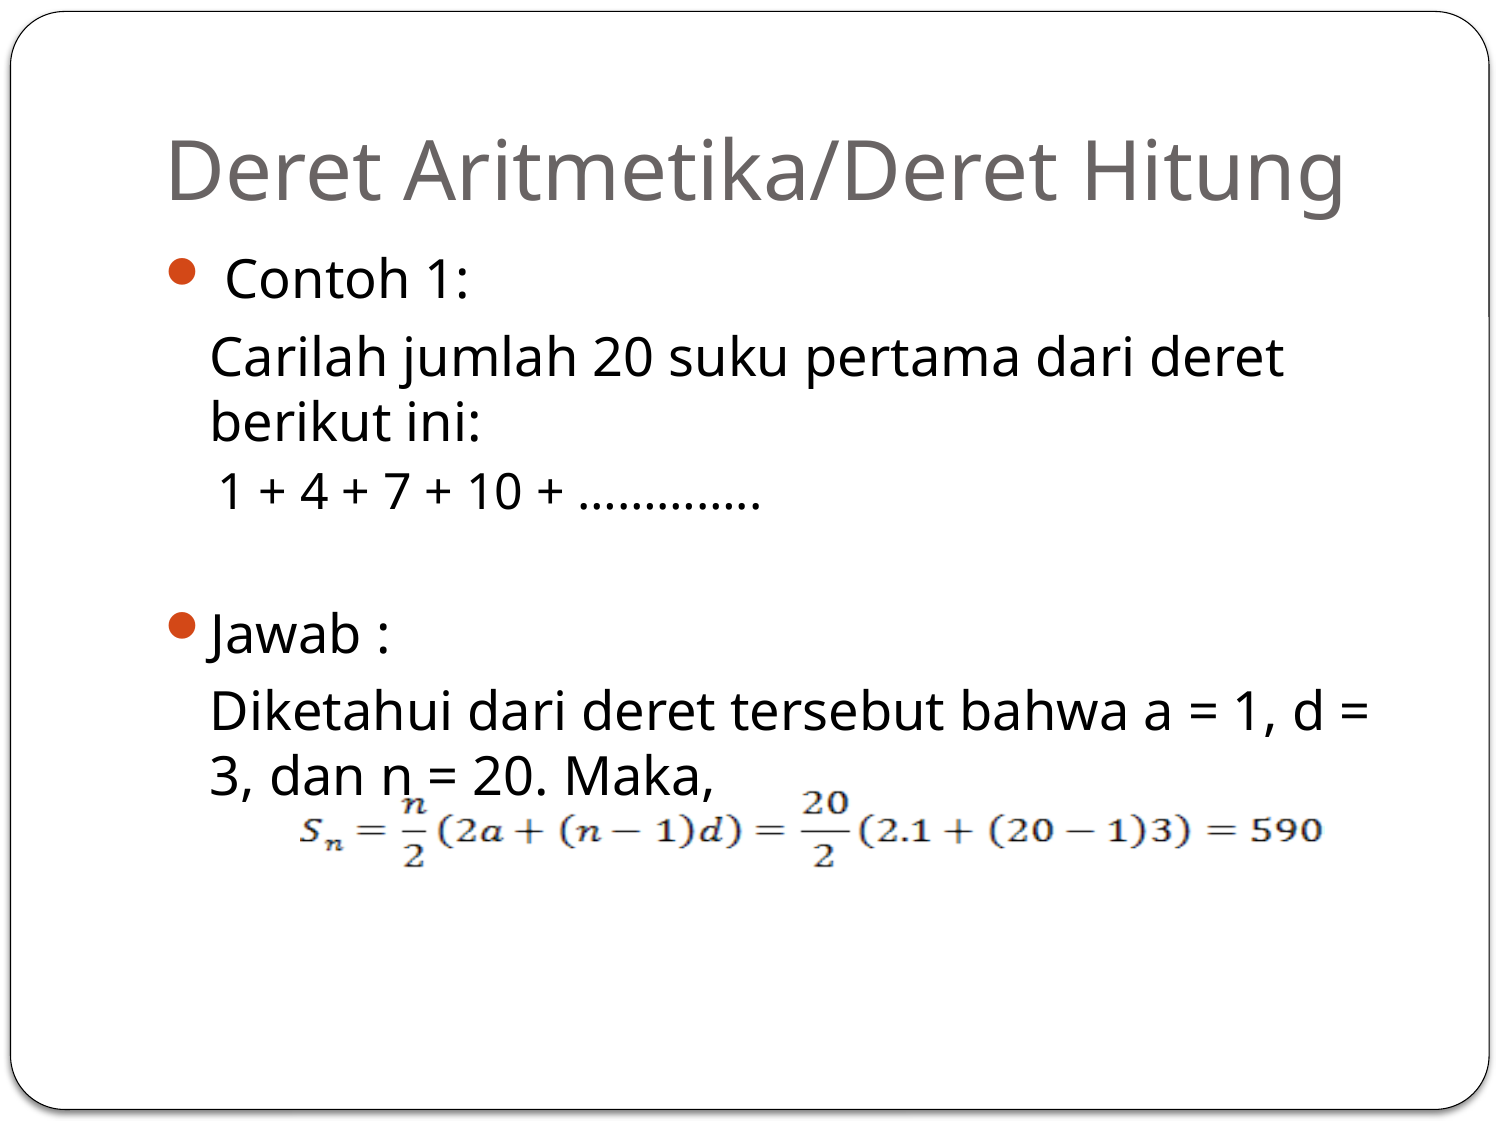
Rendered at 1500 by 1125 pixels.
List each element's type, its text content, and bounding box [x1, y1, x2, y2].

list Contoh 1: Carilah jumlah 20 suku pertama dari deret berikut ini: 1 + 4 + 7 + 10 + ………….. Jawab : Diketahui dari deret tersebut bahwa a = 1, d = 3, dan n = 20. Maka, [150, 237, 1425, 988]
title Deret Aritmetika/Deret Hitung [150, 45, 1425, 233]
picture [299, 787, 1326, 878]
